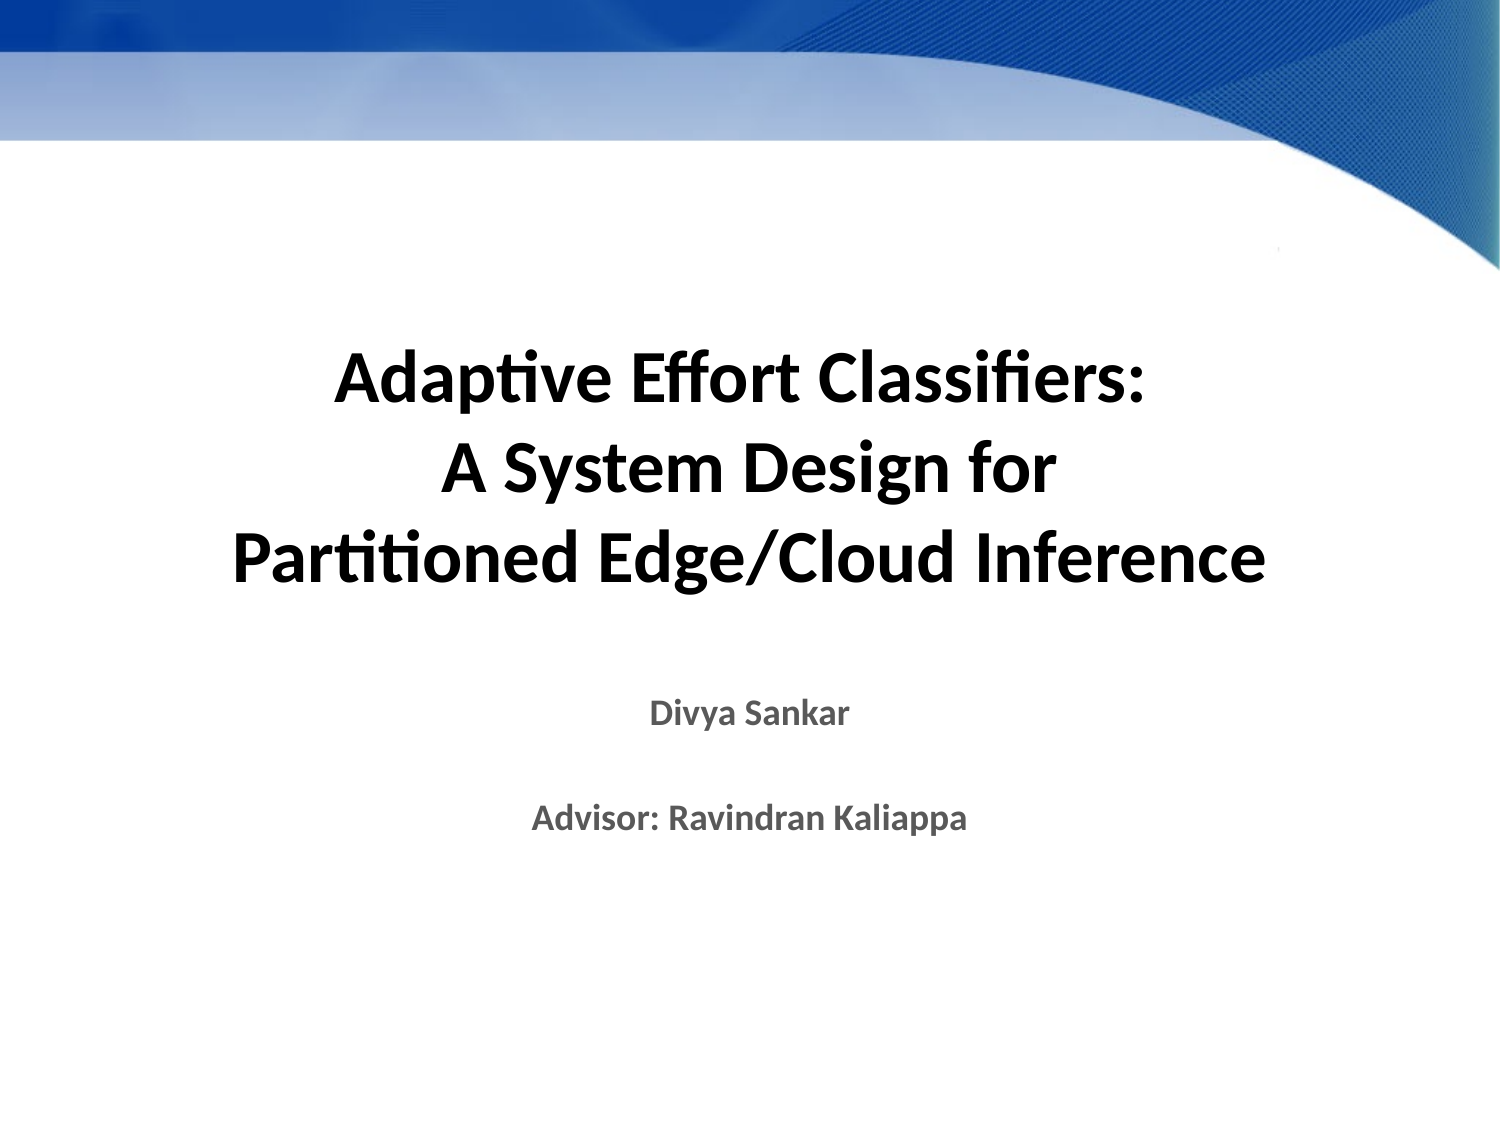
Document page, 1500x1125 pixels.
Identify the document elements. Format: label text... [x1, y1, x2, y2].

title Adaptive Effort Classifiers: A System Design for Partitioned Edge/Cloud Inference [203, 290, 1297, 634]
subtitle Divya Sankar Advisor: Ravindran Kaliappa [111, 680, 1389, 965]
picture [0, 0, 1500, 274]
